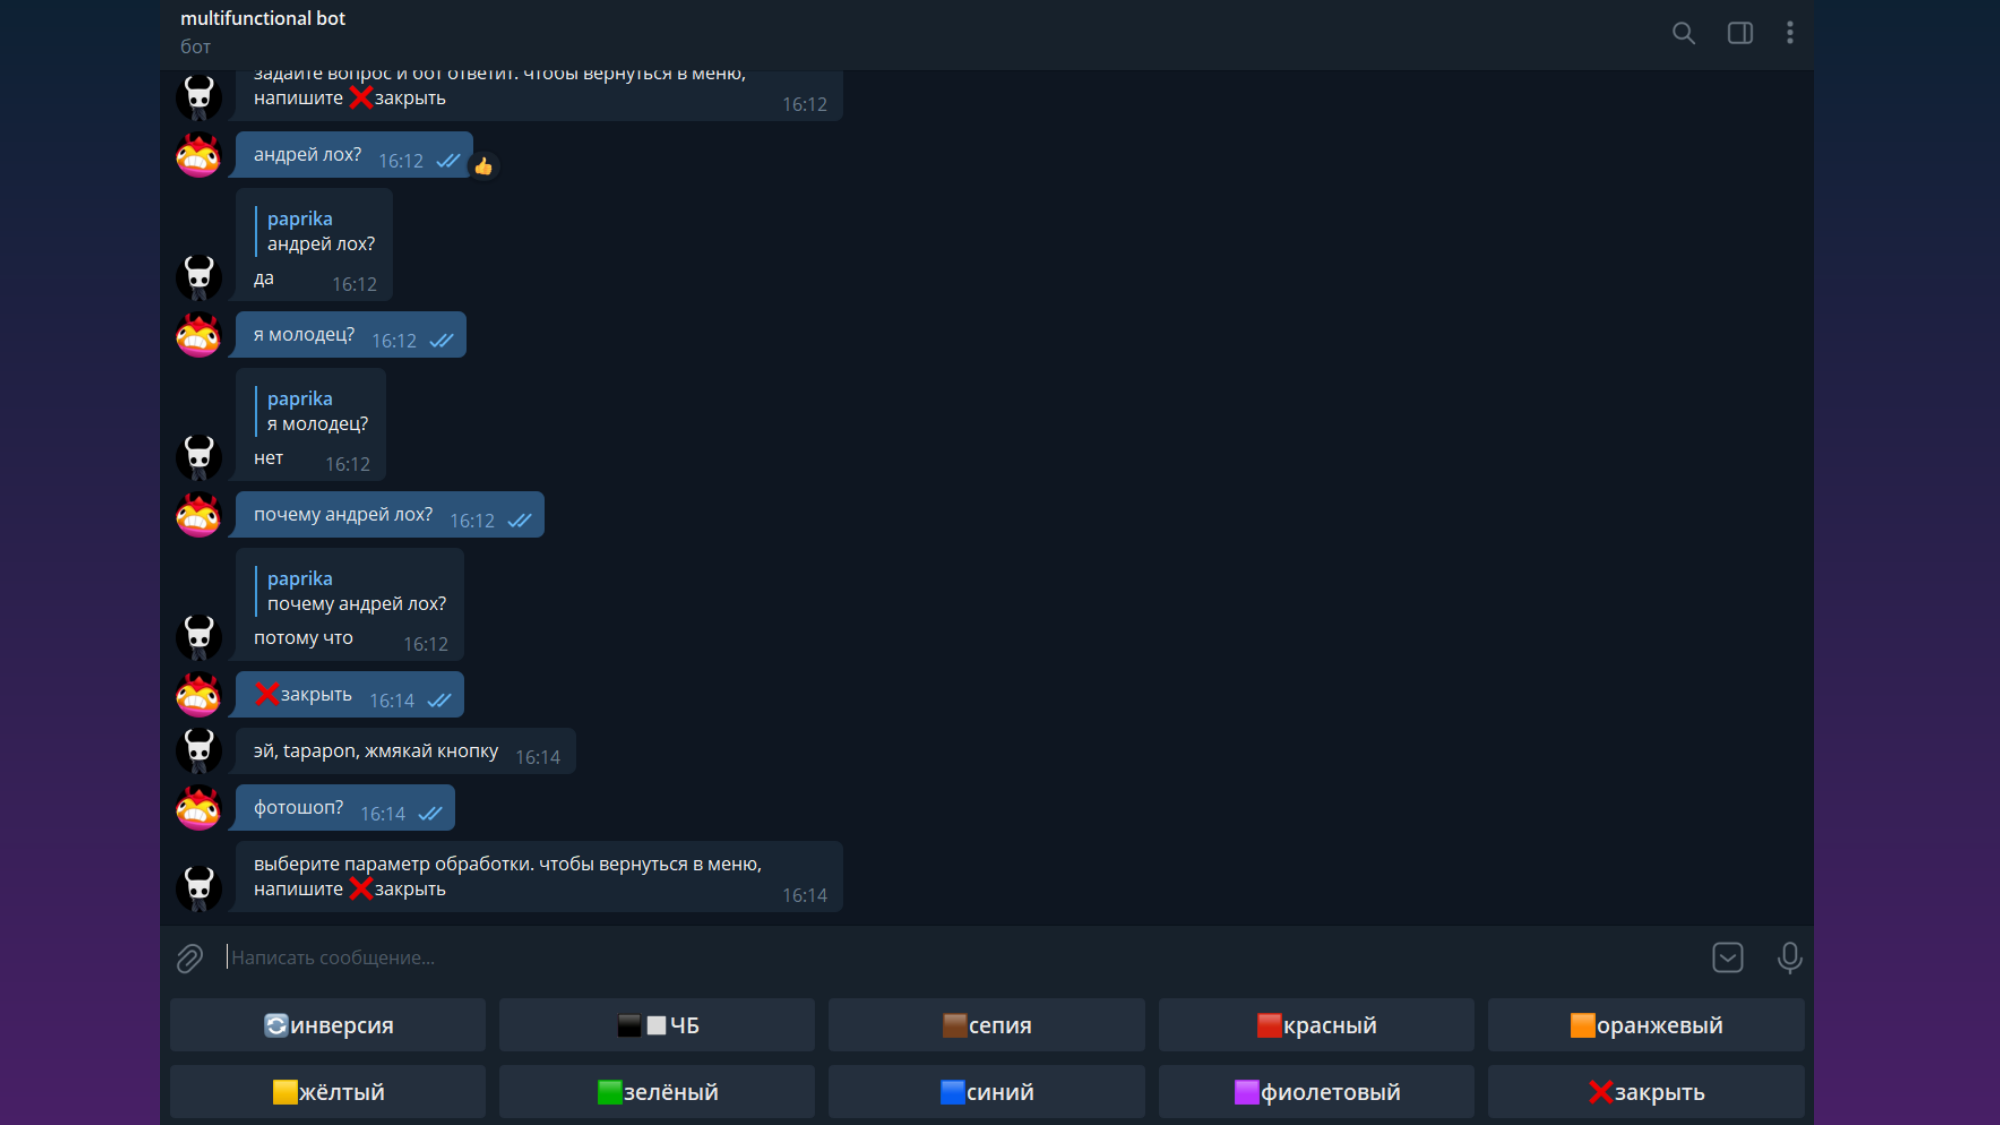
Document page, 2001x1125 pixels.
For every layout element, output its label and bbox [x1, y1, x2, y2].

picture [160, 0, 1814, 1125]
